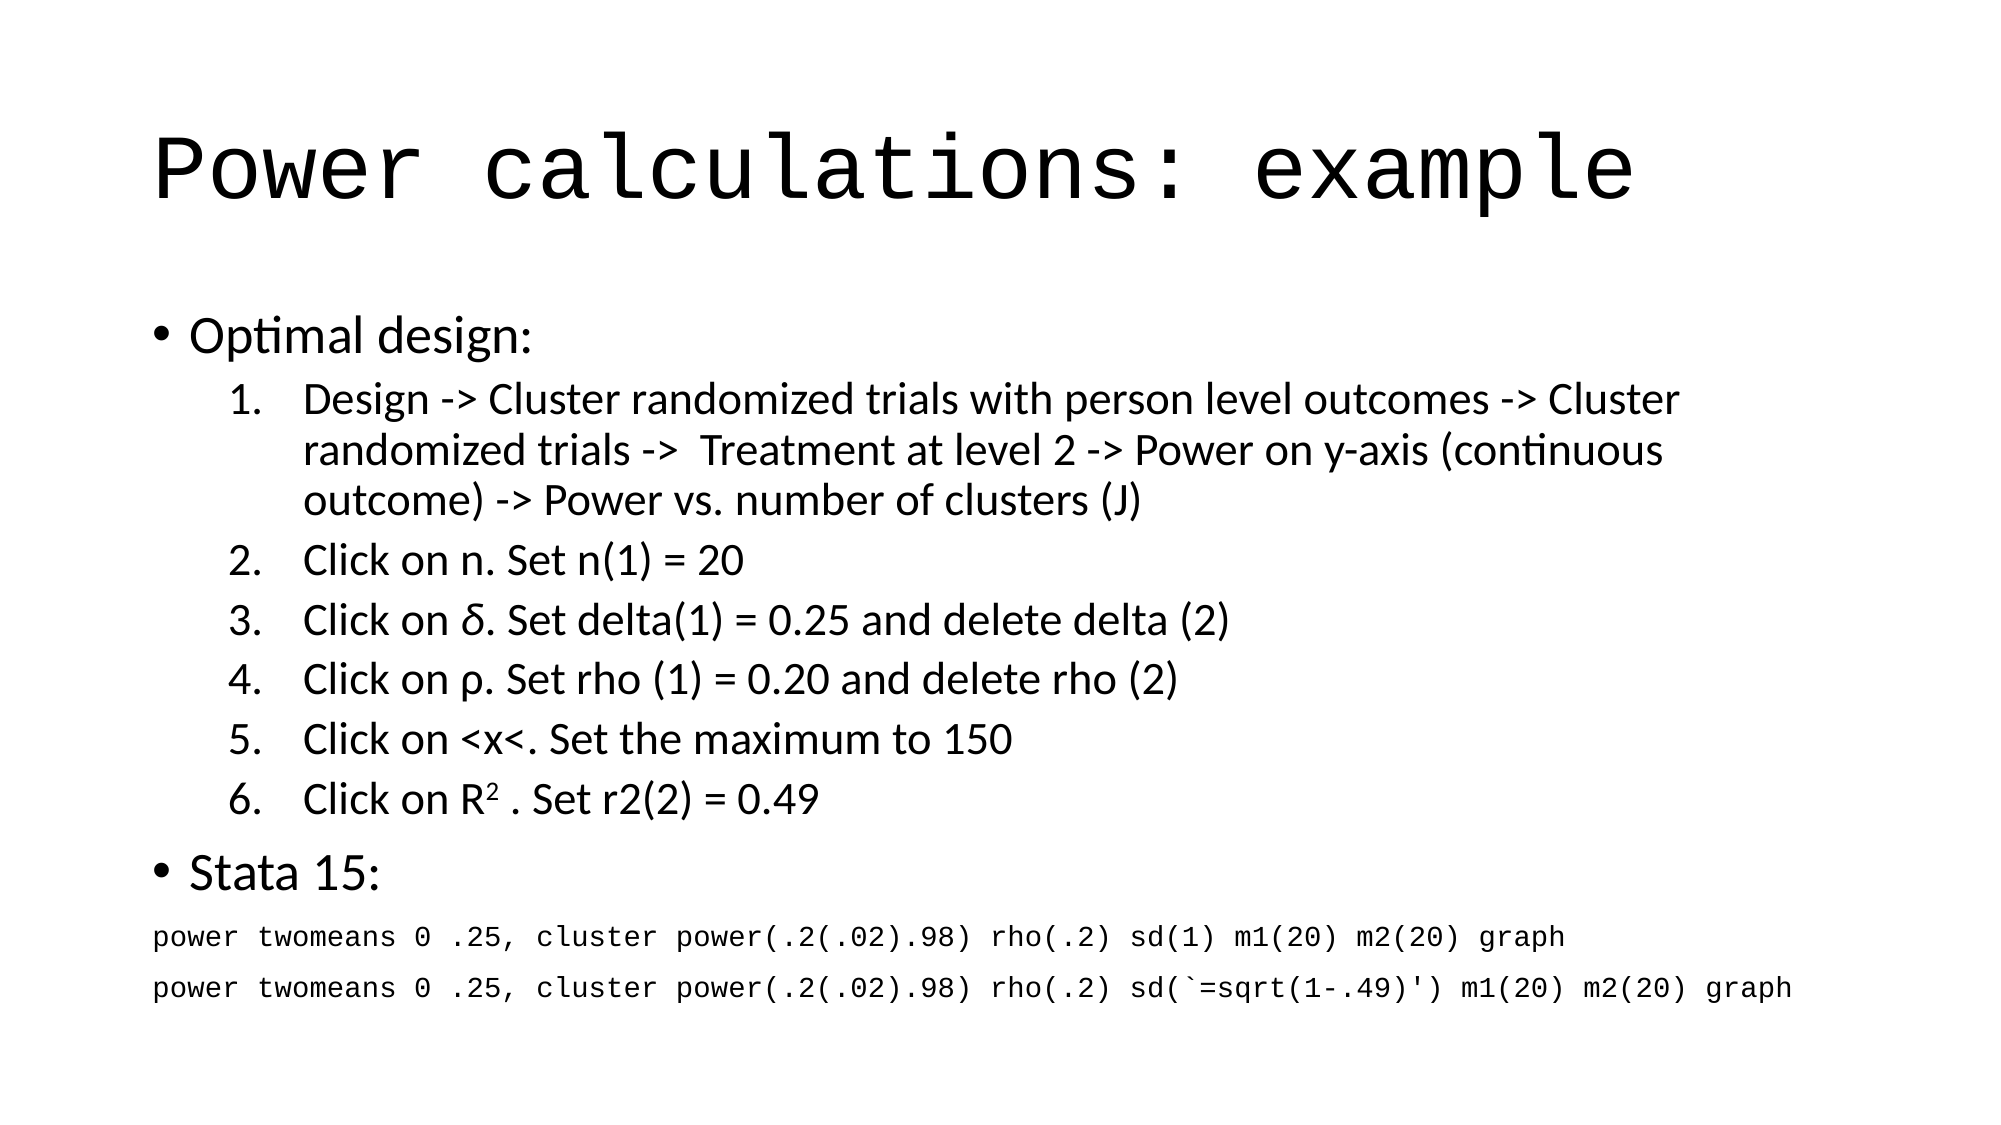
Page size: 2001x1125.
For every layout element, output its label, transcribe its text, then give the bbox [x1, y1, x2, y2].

list Optimal design: Design -> Cluster randomized trials with person level outcomes -> Cluster randomized trials -> Treatment at level 2 -> Power on y-axis (continuous outcome) -> Power vs. number of clusters (J) Click on n. Set n(1) = 20 Click on δ. Set delta(1) = 0.25 and delete delta (2) Click on ρ. Set rho (1) = 0.20 and delete rho (2) Click on <x<. Set the maximum to 150 Click on R2 . Set r2(2) = 0.49 Stata 15: power twomeans 0 .25, cluster power(.2(.02).98) rho(.2) sd(1) m1(20) m2(20) graph power twomeans 0 .25, cluster power(.2(.02).98) rho(.2) sd(`=sqrt(1-.49)') m1(20) m2(20) graph [137, 299, 1863, 1014]
title Power calculations: example [137, 59, 1863, 278]
